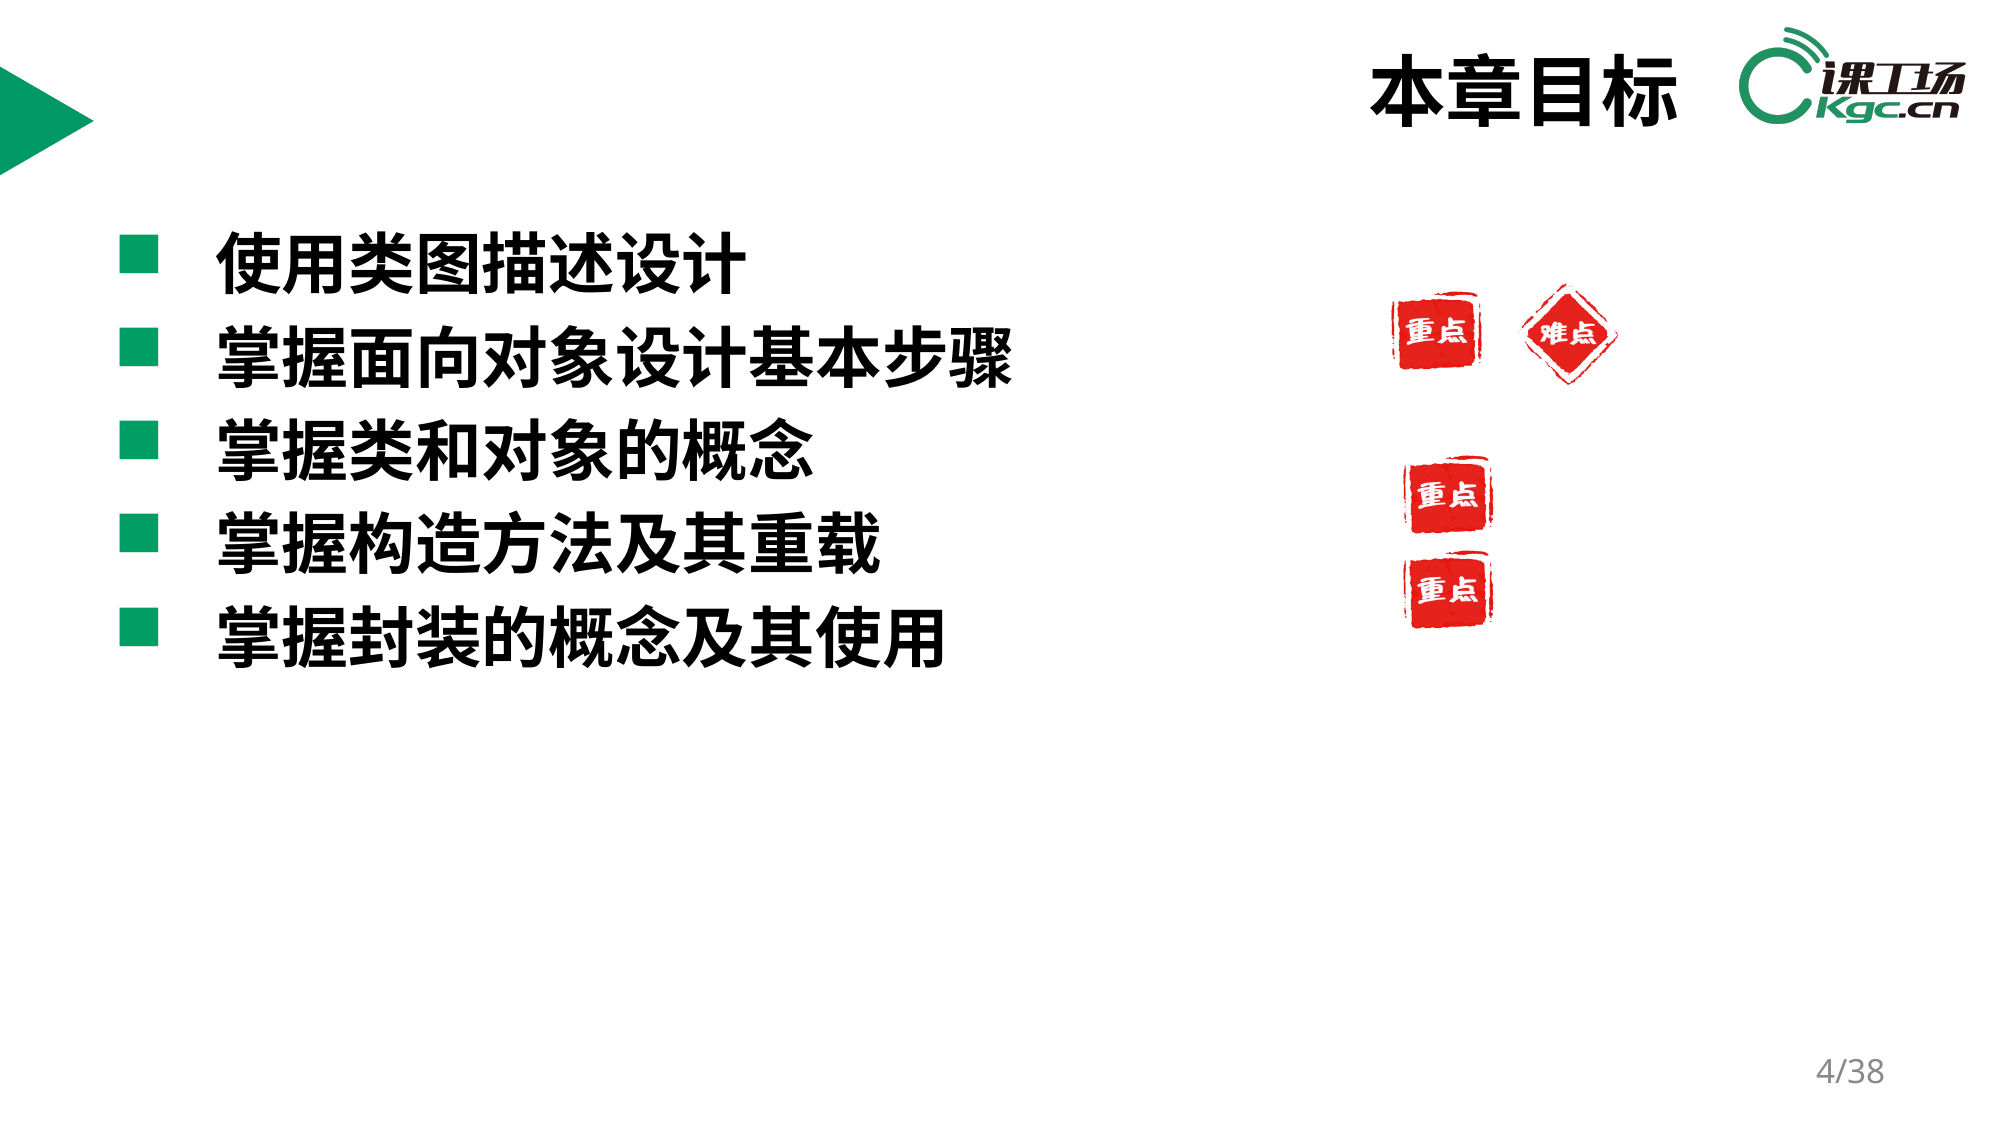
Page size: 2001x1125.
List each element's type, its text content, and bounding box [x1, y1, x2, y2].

picture [1374, 268, 1493, 387]
slide_number 4/38 [1433, 1042, 1901, 1104]
picture [1386, 432, 1505, 646]
picture [1739, 27, 1966, 124]
title 本章目标 [1353, 0, 1721, 192]
picture [1515, 280, 1622, 387]
list 使用类图描述设计 掌握面向对象设计基本步骤 掌握类和对象的概念 掌握构造方法及其重载 掌握封装的概念及其使用 [99, 214, 1900, 1005]
